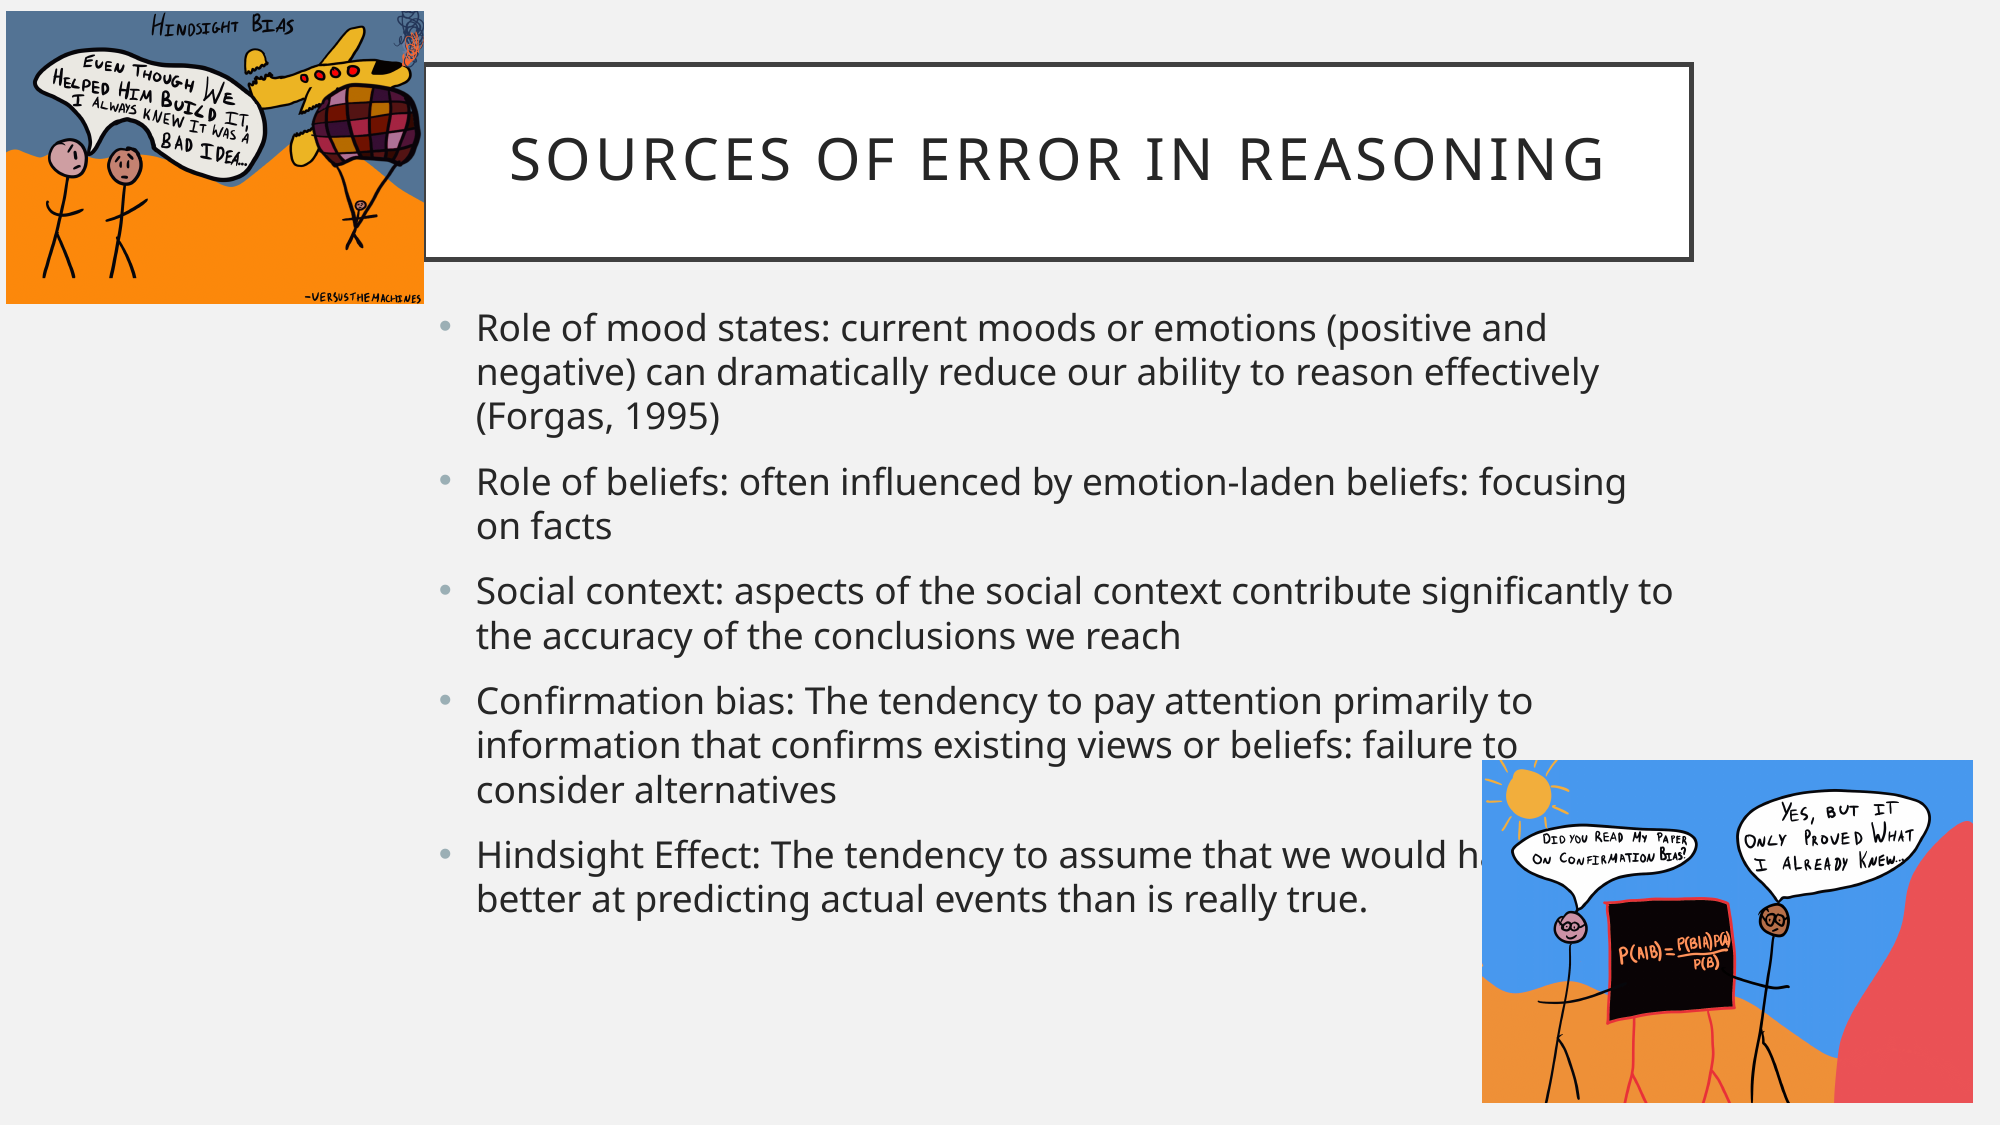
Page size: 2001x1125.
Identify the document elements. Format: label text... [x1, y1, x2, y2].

picture [6, 11, 424, 304]
title Sources of error in reasoning [424, 62, 1694, 262]
list Role of mood states: current moods or emotions (positive and negative) can dramatically reduce our ability to reason effectively (Forgas, 1995) Role of beliefs: often influenced by emotion-laden beliefs: focusing on facts Social context: aspects of the social context contribute significantly to the accuracy of the conclusions we reach Confirmation bias: The tendency to pay attention primarily to information that confirms existing views or beliefs: failure to consider alternatives Hindsight Effect: The tendency to assume that we would have been better at predicting actual events than is really true. [423, 296, 1692, 935]
picture [1482, 760, 1973, 1103]
